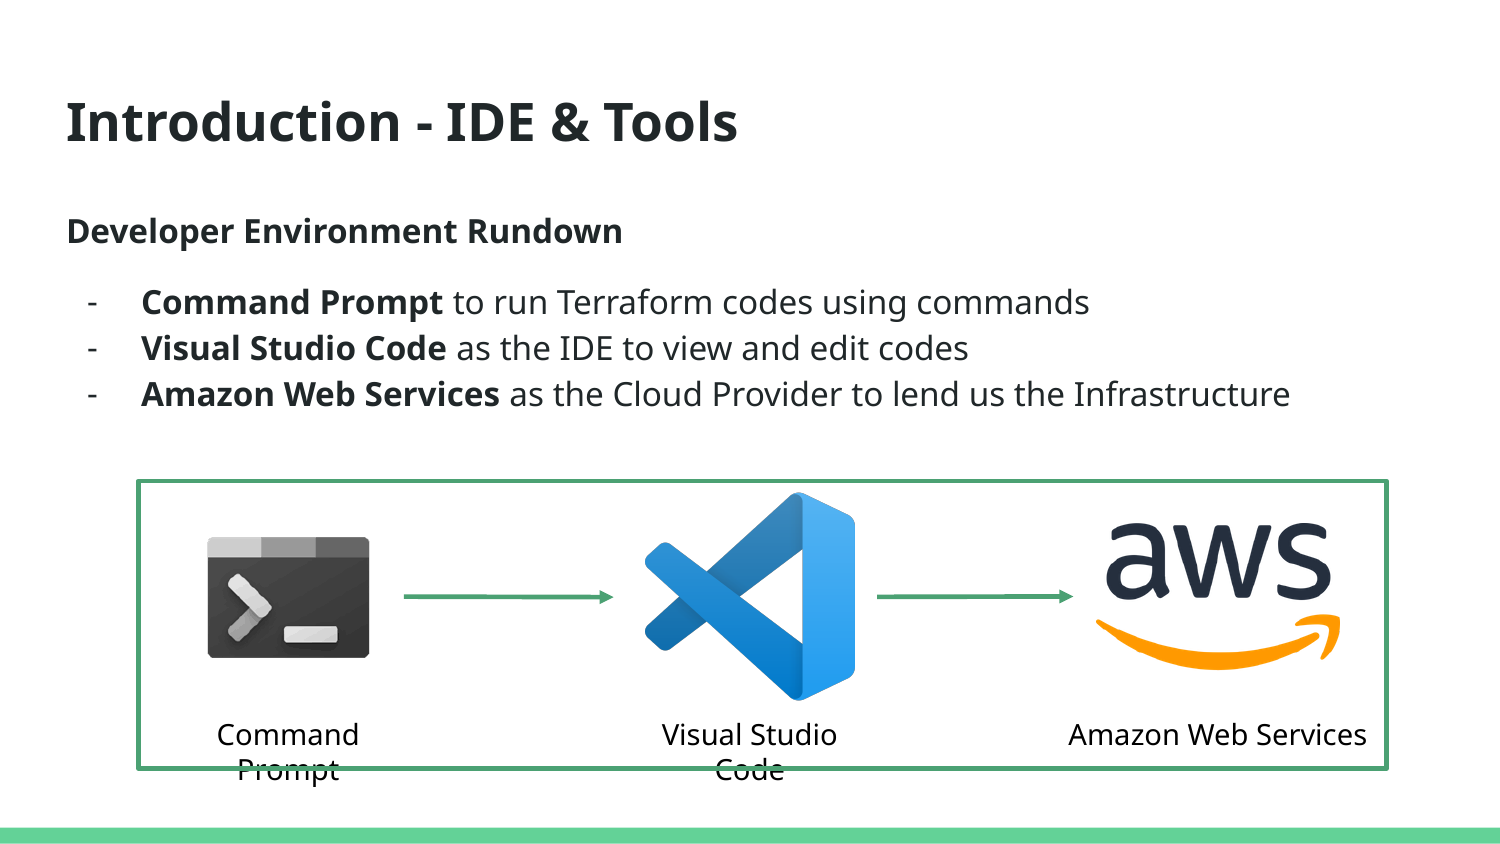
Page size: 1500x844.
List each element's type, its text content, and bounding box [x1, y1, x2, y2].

picture [645, 491, 855, 702]
text_box [138, 481, 1387, 769]
text_box Amazon Web Services [1387, 701, 1396, 760]
list Developer Environment Rundown Command Prompt to run Terraform codes using commands Visual Studio Code as the IDE to view and edit codes Amazon Web Services as the Cloud Provider to lend us the Infrastructure [51, 189, 1449, 477]
picture [172, 480, 404, 713]
picture [1095, 474, 1340, 719]
title Introduction - IDE & Tools [51, 72, 1449, 167]
